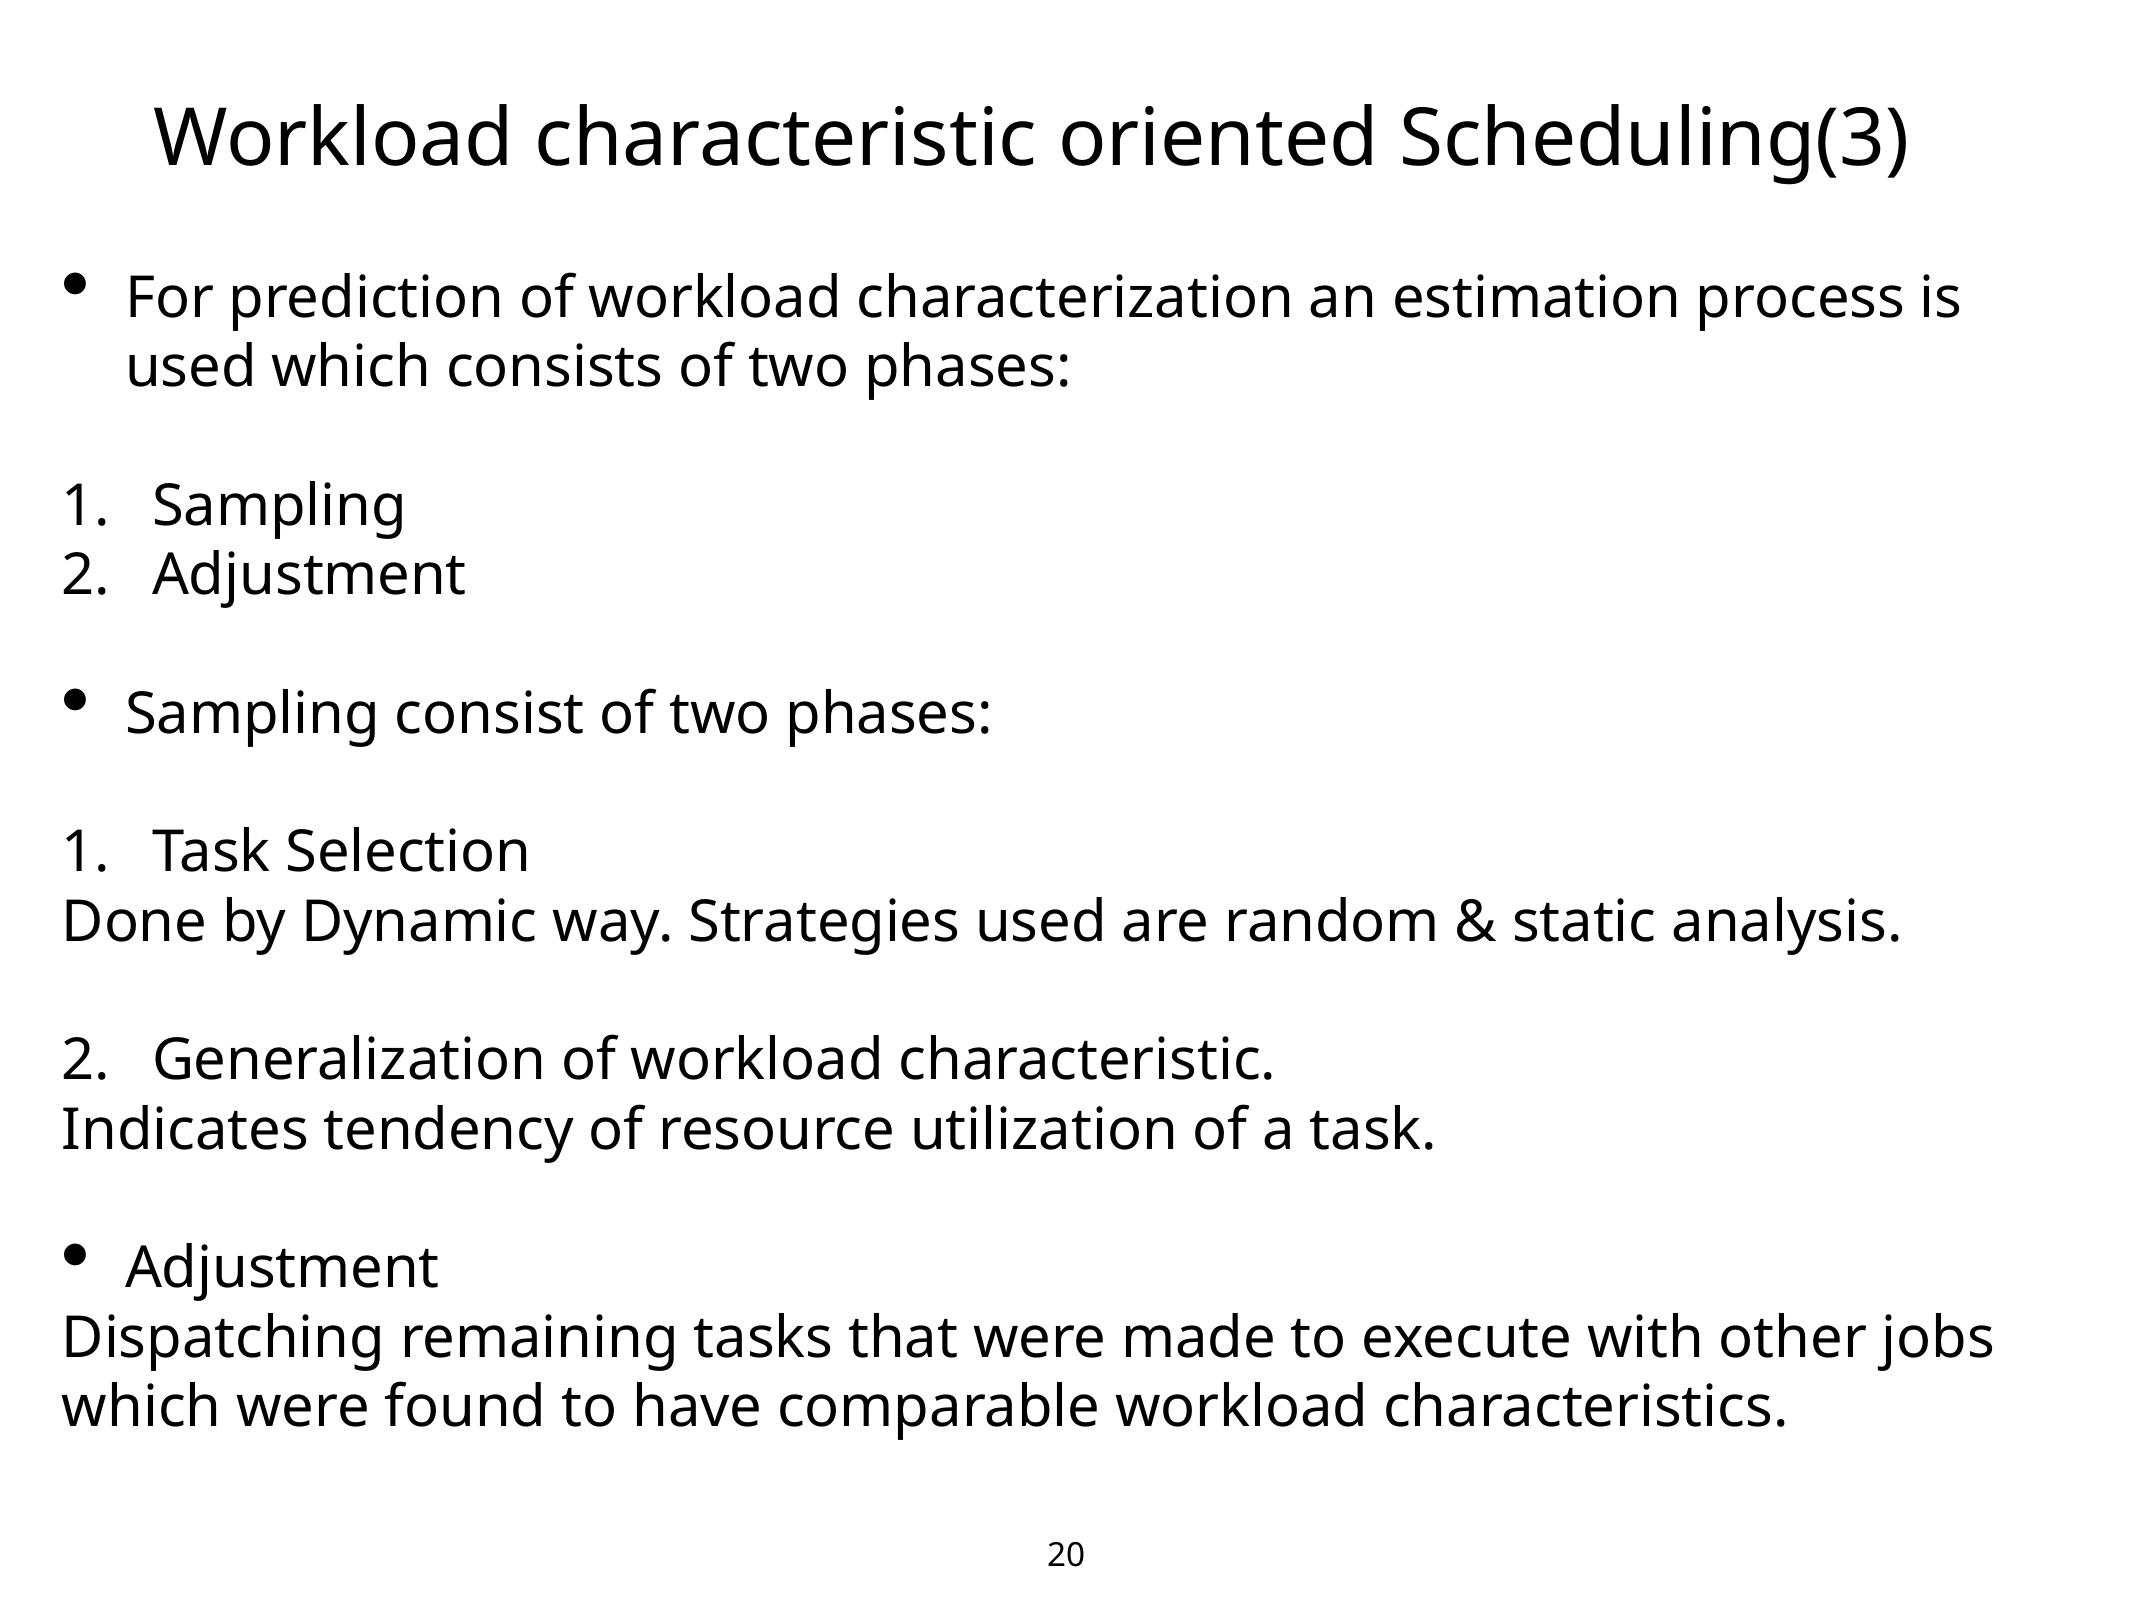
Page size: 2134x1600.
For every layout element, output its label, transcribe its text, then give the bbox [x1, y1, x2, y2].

slide_number 20 [1037, 1524, 1095, 1579]
subtitle For prediction of workload characterization an estimation process is used which consists of two phases: Sampling Adjustment Sampling consist of two phases: Task Selection Done by Dynamic way. Strategies used are random & static analysis. Generalization of workload characteristic. Indicates tendency of resource utilization of a task. Adjustment Dispatching remaining tasks that were made to execute with other jobs which were found to have comparable workload characteristics. [52, 250, 2109, 1506]
text_box Workload characteristic oriented Scheduling(3) [66, 4, 2039, 190]
